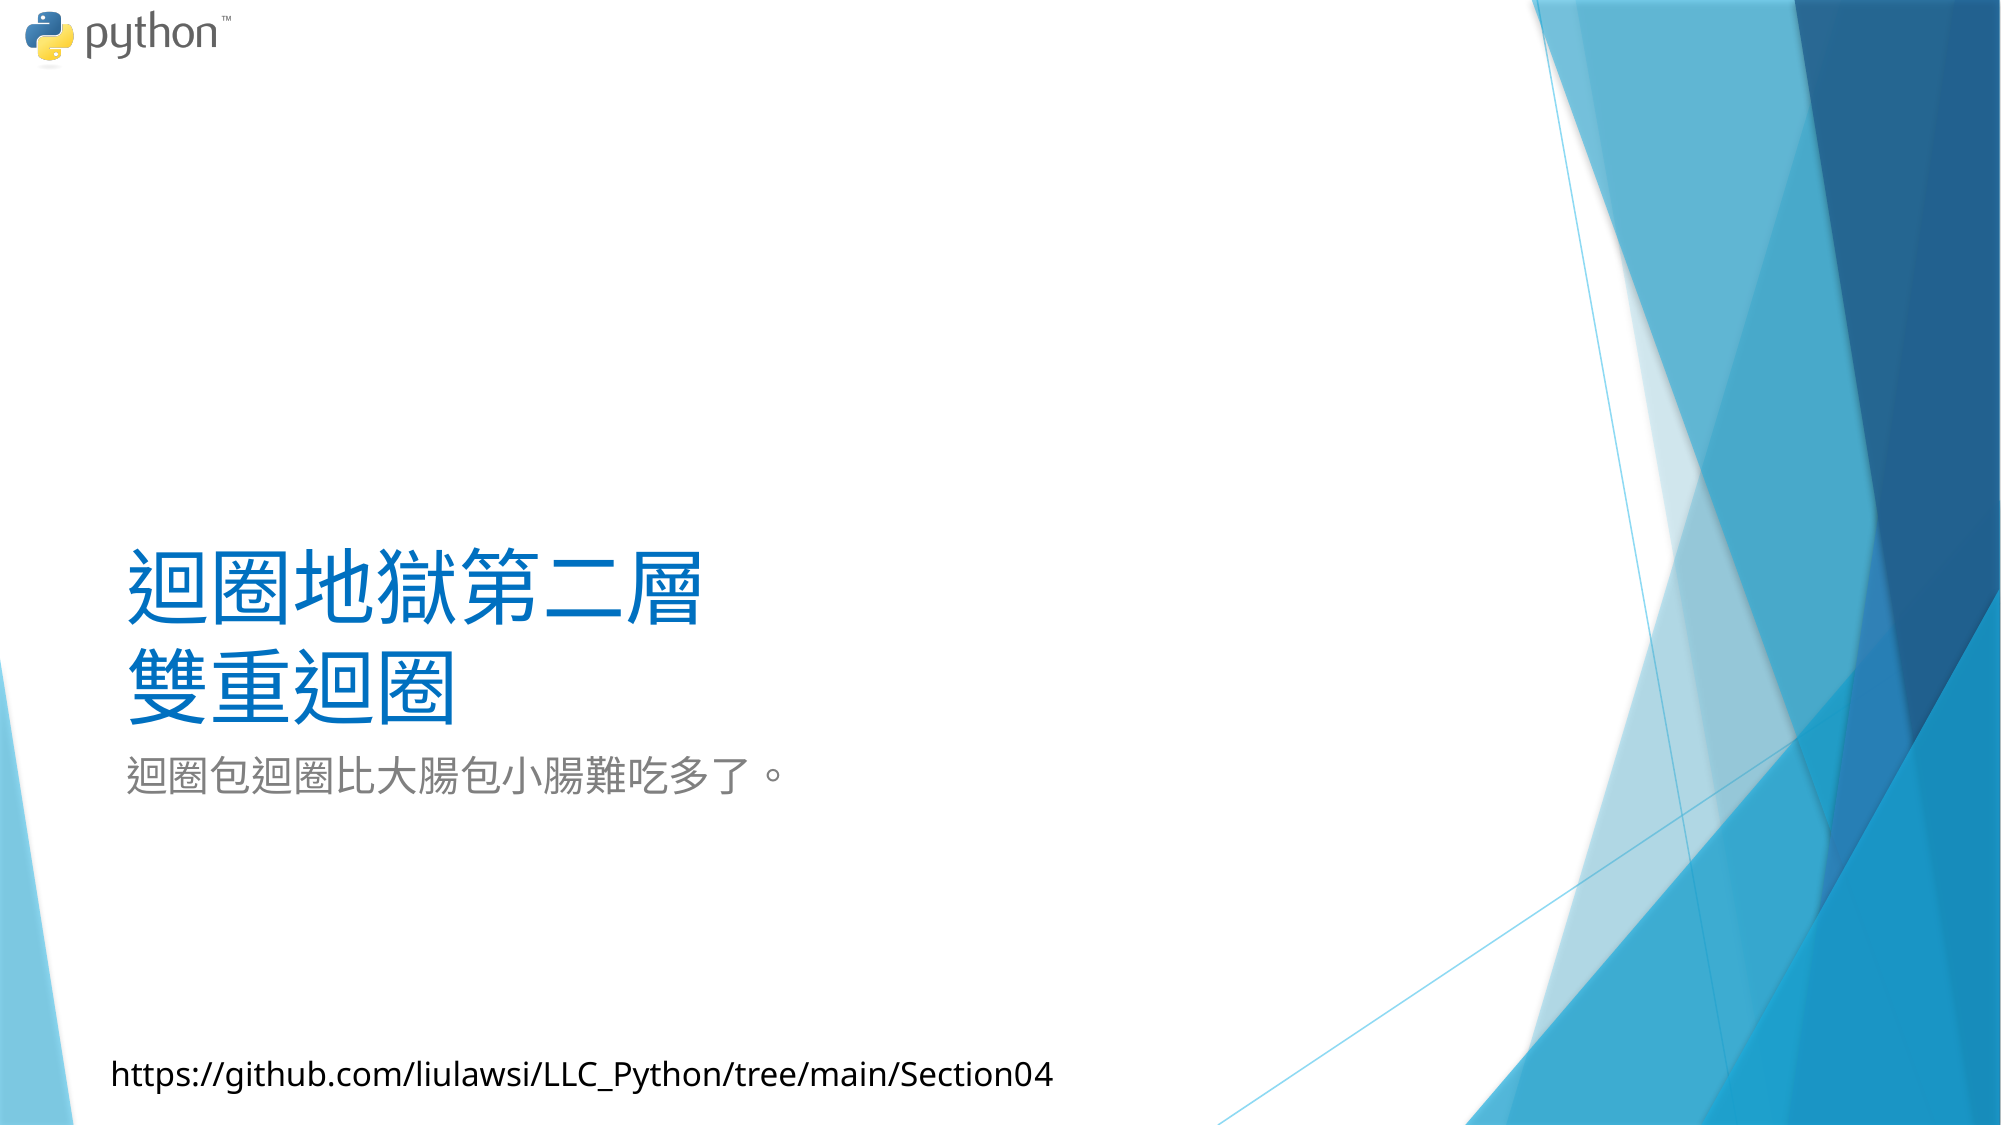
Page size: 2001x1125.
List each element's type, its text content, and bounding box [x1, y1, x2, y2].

list 迴圈包迴圈比大腸包小腸難吃多了。 [111, 742, 1522, 884]
picture [23, 9, 233, 71]
title 迴圈地獄第二層 雙重迴圈 [111, 443, 1522, 742]
